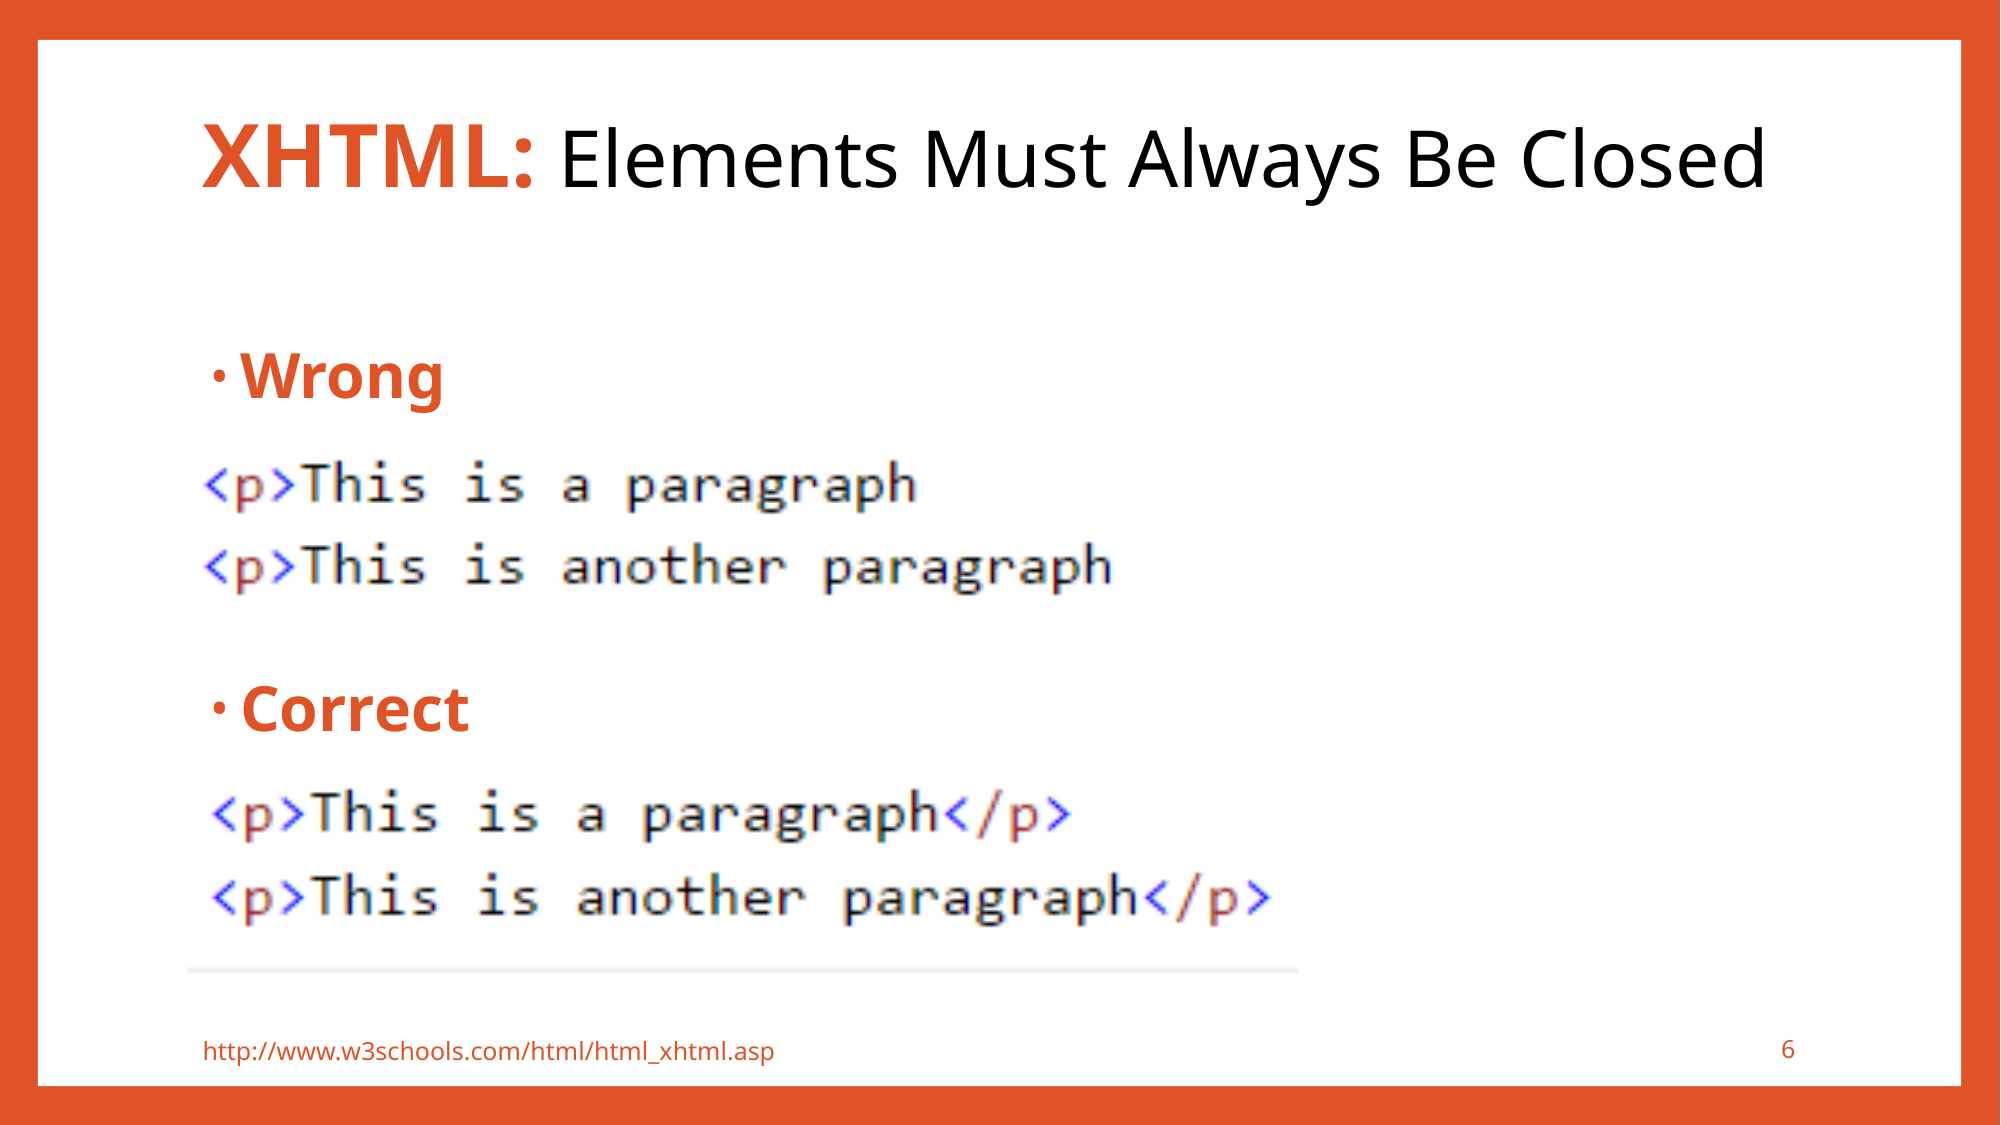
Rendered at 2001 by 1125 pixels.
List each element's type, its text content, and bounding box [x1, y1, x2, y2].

picture [187, 768, 1299, 973]
footer http://www.w3schools.com/html/html_xhtml.asp [187, 1020, 962, 1081]
title XHTML: Elements Must Always Be Closed [187, 95, 1808, 319]
slide_number 6 [1530, 1020, 1811, 1081]
list Wrong Correct [187, 337, 1808, 1000]
picture [187, 450, 1185, 622]
